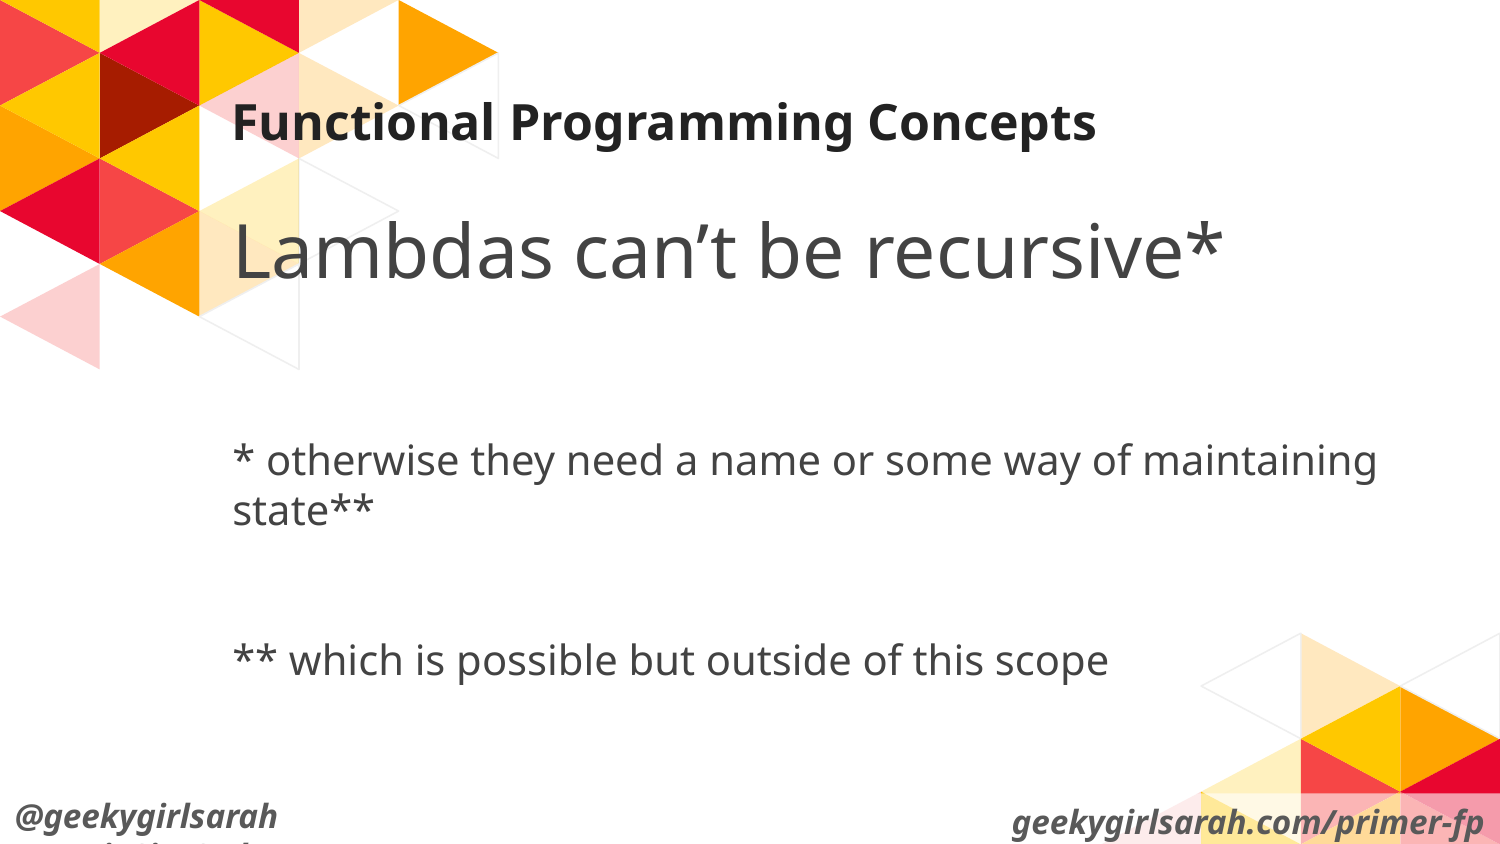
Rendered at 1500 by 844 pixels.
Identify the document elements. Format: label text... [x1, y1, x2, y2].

title Functional Programming Concepts [216, 55, 1276, 166]
list Lambdas can’t be recursive* * otherwise they need a name or some way of maintaining state** ** which is possible but outside of this scope [216, 189, 1468, 741]
